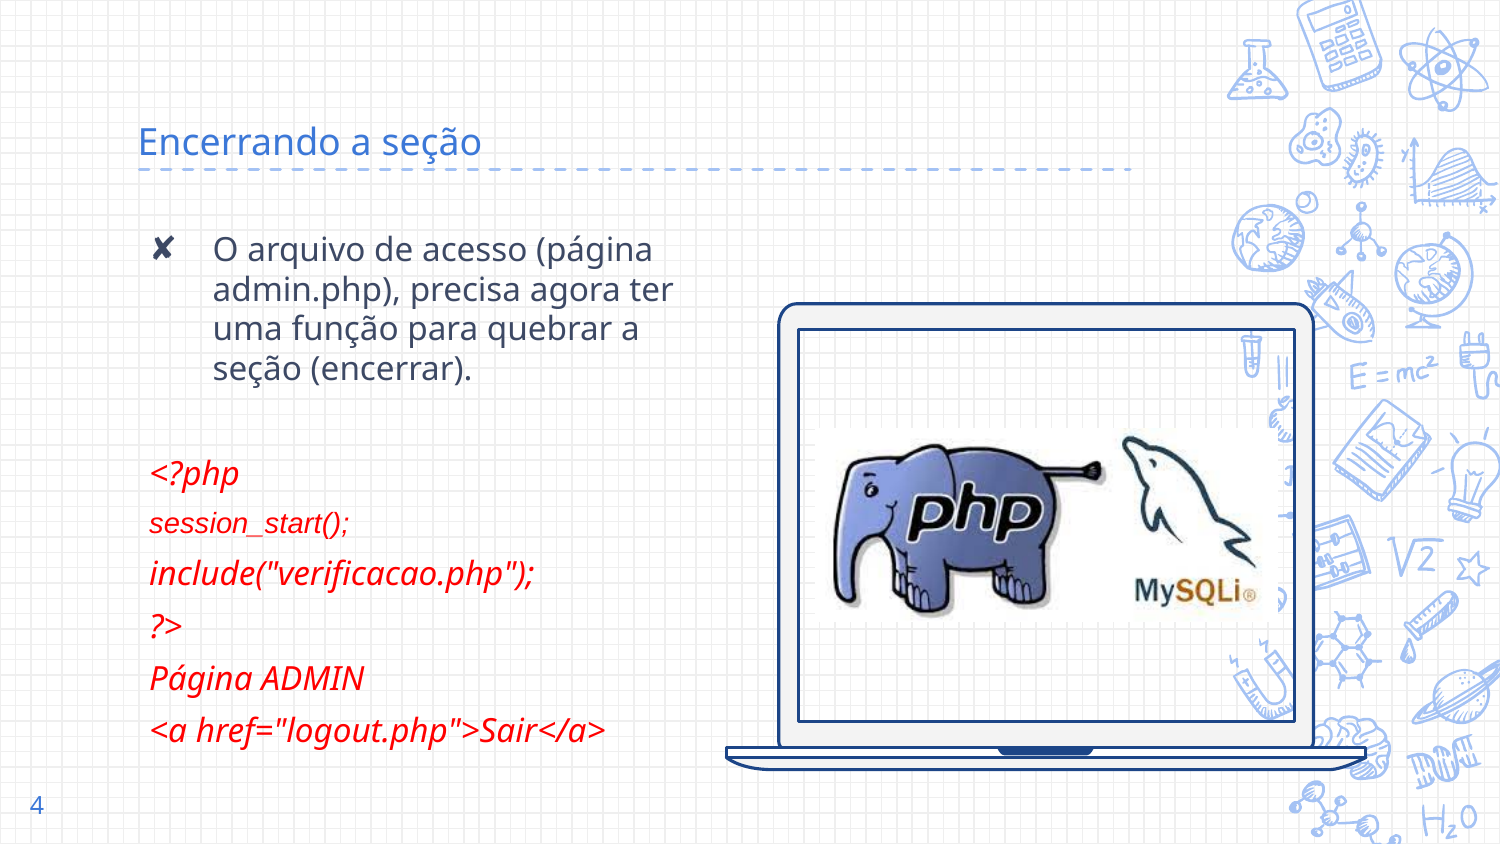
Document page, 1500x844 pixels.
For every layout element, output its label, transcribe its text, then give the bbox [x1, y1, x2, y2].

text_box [726, 303, 1367, 770]
list O arquivo de acesso (página admin.php), precisa agora ter uma função para quebrar a seção (encerrar). <?php session_start(); include("verificacao.php"); ?> Página ADMIN <a href="logout.php">Sair</a> [122, 212, 727, 806]
slide_number 4 [14, 774, 105, 840]
picture [815, 428, 1278, 622]
title Encerrando a seção [122, 36, 1130, 178]
